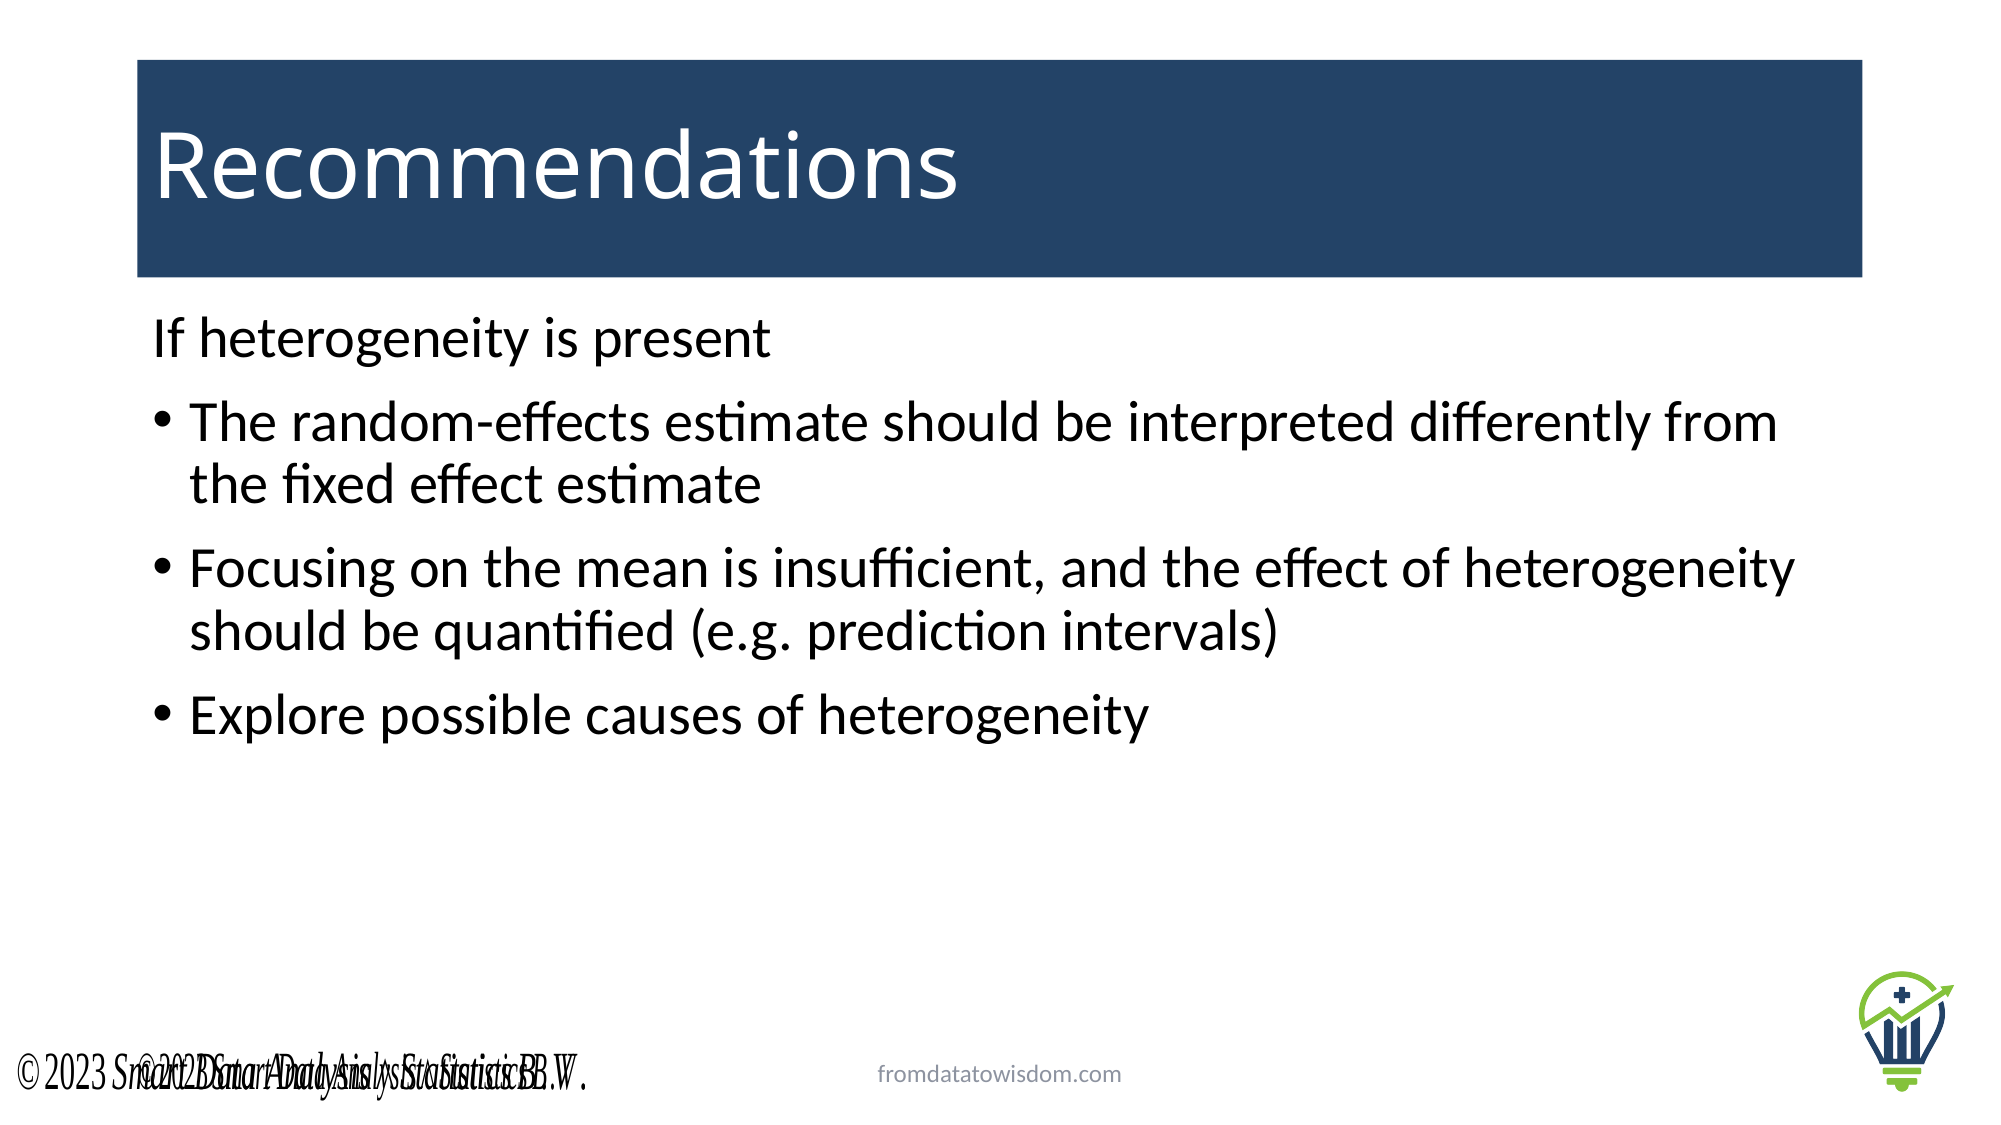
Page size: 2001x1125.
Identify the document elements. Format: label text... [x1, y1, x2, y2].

footer fromdatatowisdom.com [662, 1042, 1338, 1103]
picture [1813, 938, 2000, 1125]
list If heterogeneity is present The random-effects estimate should be interpreted differently from the fixed effect estimate Focusing on the mean is insufficient, and the effect of heterogeneity should be quantified (e.g. prediction intervals) Explore possible causes of heterogeneity [137, 299, 1863, 1014]
title Recommendations [137, 59, 1863, 278]
